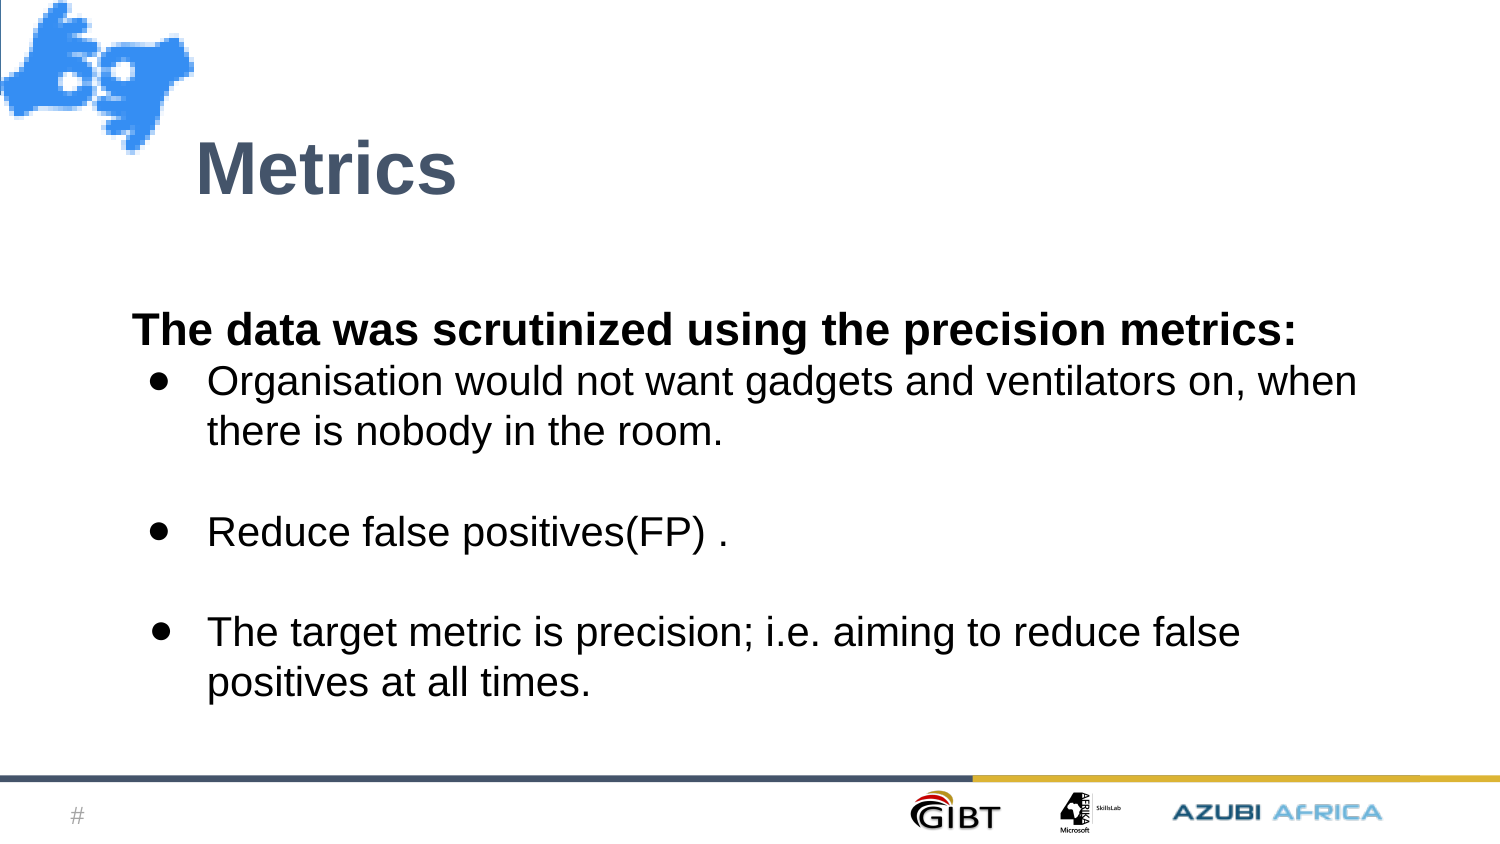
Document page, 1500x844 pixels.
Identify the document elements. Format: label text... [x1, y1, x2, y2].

slide_number # [32, 791, 93, 837]
picture [1059, 781, 1122, 844]
text_box Metrics [97, 134, 1433, 195]
picture [909, 789, 1003, 832]
picture [1150, 783, 1397, 841]
text_box The data was scrutinized using the precision metrics: Organisation would not want gadgets and ventilators on, when there is nobody in the room. Reduce false positives(FP) . The target metric is precision; i.e. aiming to reduce false positives at all times. [116, 284, 1419, 757]
picture [0, 0, 194, 156]
